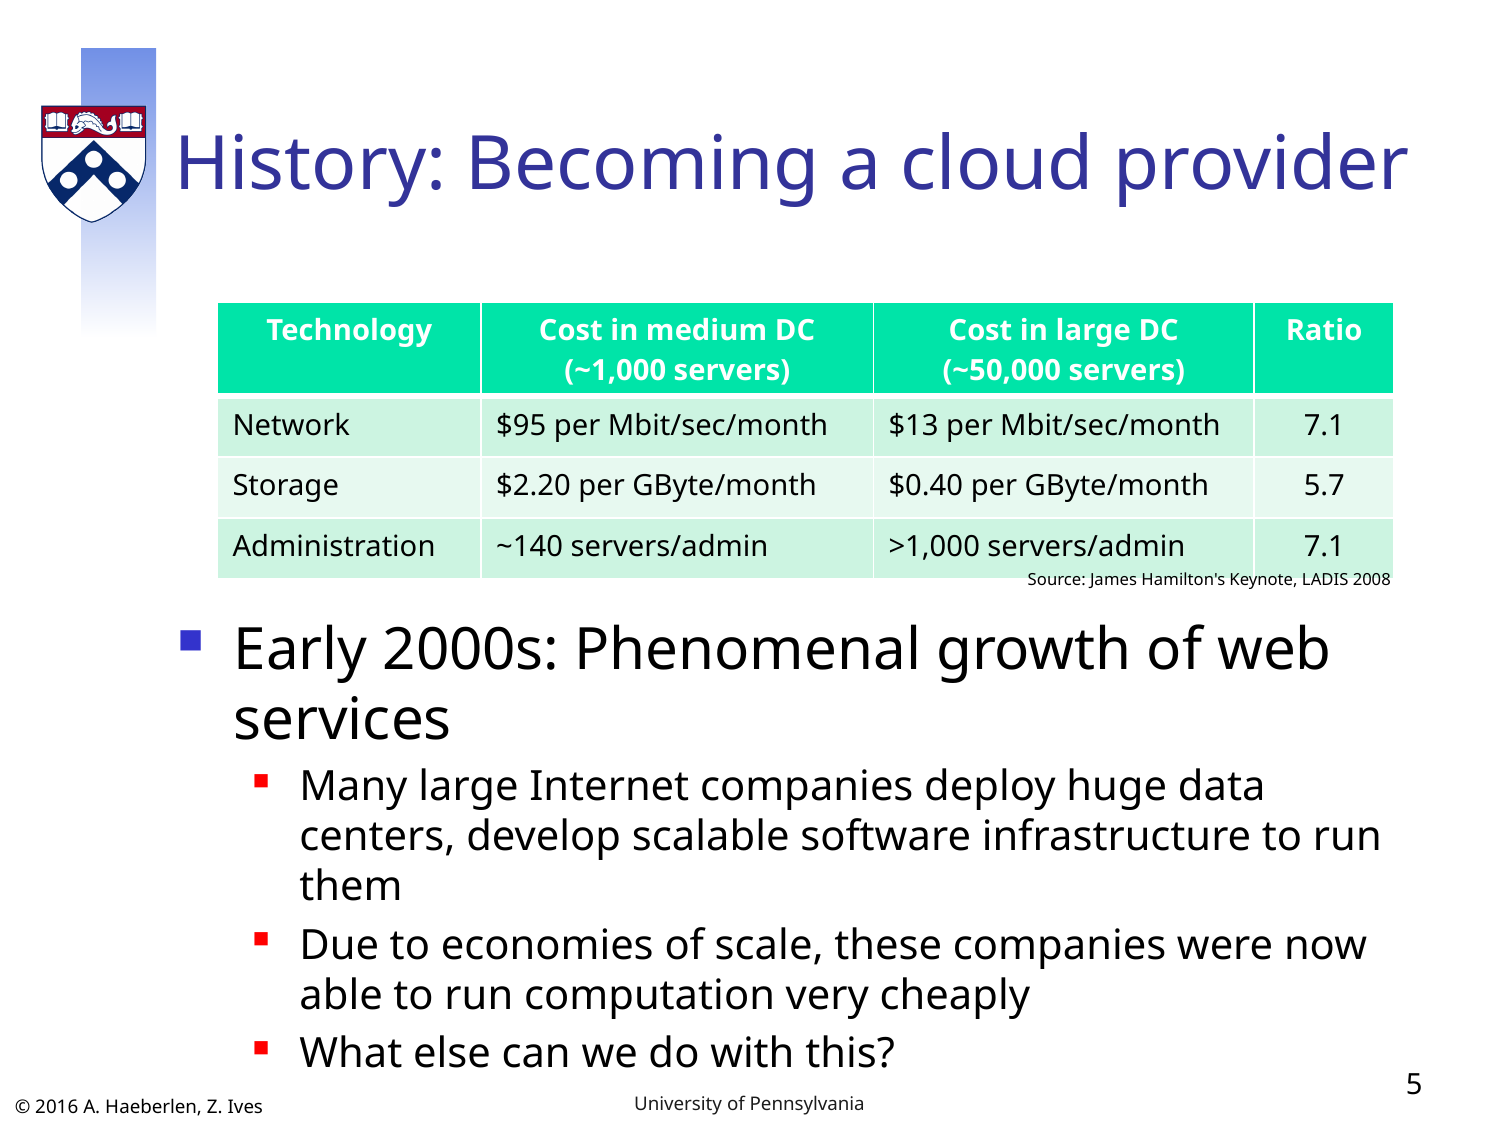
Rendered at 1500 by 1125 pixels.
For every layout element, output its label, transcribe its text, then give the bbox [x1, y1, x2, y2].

slide_number 5 [1124, 1037, 1438, 1113]
title History: Becoming a cloud provider [158, 49, 1438, 213]
table_cell ~140 servers/admin [482, 519, 873, 578]
text_box Source: James Hamilton's Keynote, LADIS 2008 [1012, 561, 1407, 596]
table_cell 7.1 [1255, 519, 1393, 561]
table_cell $13 per Mbit/sec/month [874, 399, 1253, 456]
table_header Cost in large DC (~50,000 servers) [874, 303, 1253, 393]
table_header Technology [218, 303, 480, 393]
table_cell Administration [218, 519, 480, 578]
table_cell 5.7 [1255, 458, 1393, 517]
table_cell $95 per Mbit/sec/month [482, 399, 873, 456]
list Early 2000s: Phenomenal growth of web services Many large Internet companies deploy huge data centers, develop scalable software infrastructure to run them Due to economies of scale, these companies were now able to run computation very cheaply What else can we do with this? [162, 603, 1440, 1041]
table_cell $2.20 per GByte/month [482, 458, 873, 517]
table_cell Storage [218, 458, 480, 517]
table_cell Network [218, 399, 480, 456]
table_cell $0.40 per GByte/month [874, 458, 1253, 517]
footer University of Pennsylvania [512, 1083, 987, 1125]
table_header Ratio [1255, 303, 1393, 393]
table_cell 7.1 [1255, 399, 1393, 456]
table_cell >1,000 servers/admin [874, 519, 1253, 578]
table_header Cost in medium DC (~1,000 servers) [482, 303, 873, 393]
picture [39, 103, 148, 225]
